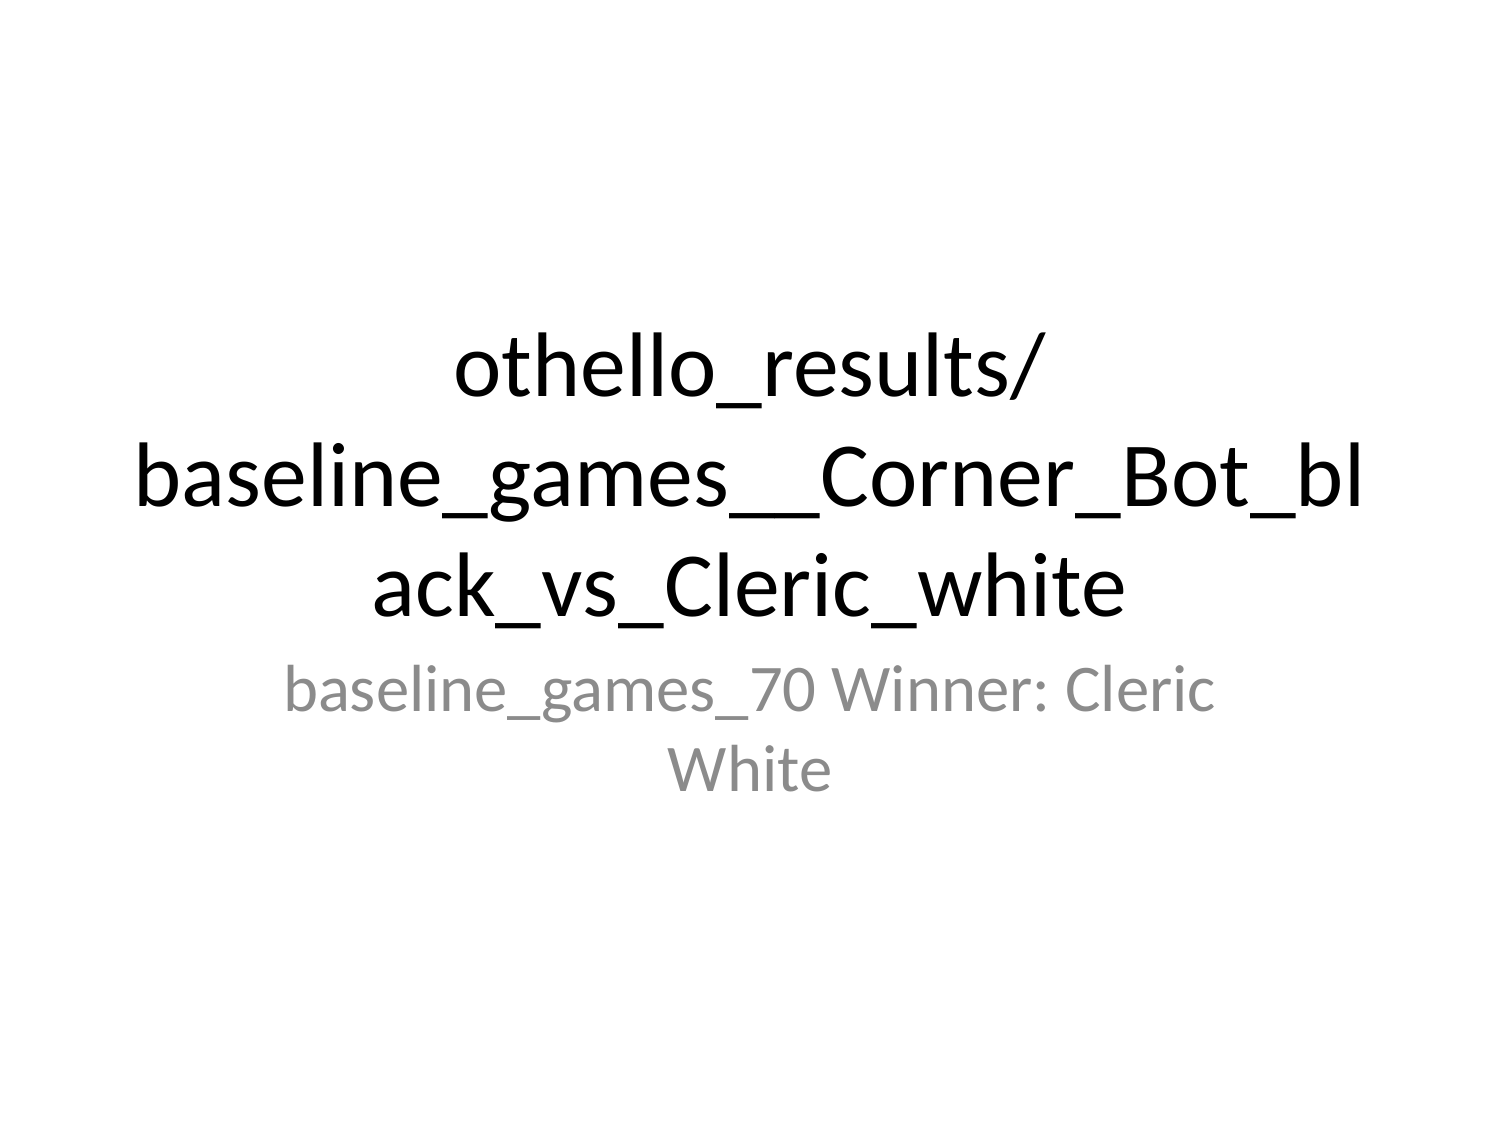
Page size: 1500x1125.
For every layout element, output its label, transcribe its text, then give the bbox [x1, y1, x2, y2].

subtitle baseline_games_70 Winner: Cleric White [225, 637, 1275, 925]
title othello_results/baseline_games__Corner_Bot_black_vs_Cleric_white [112, 349, 1388, 591]
